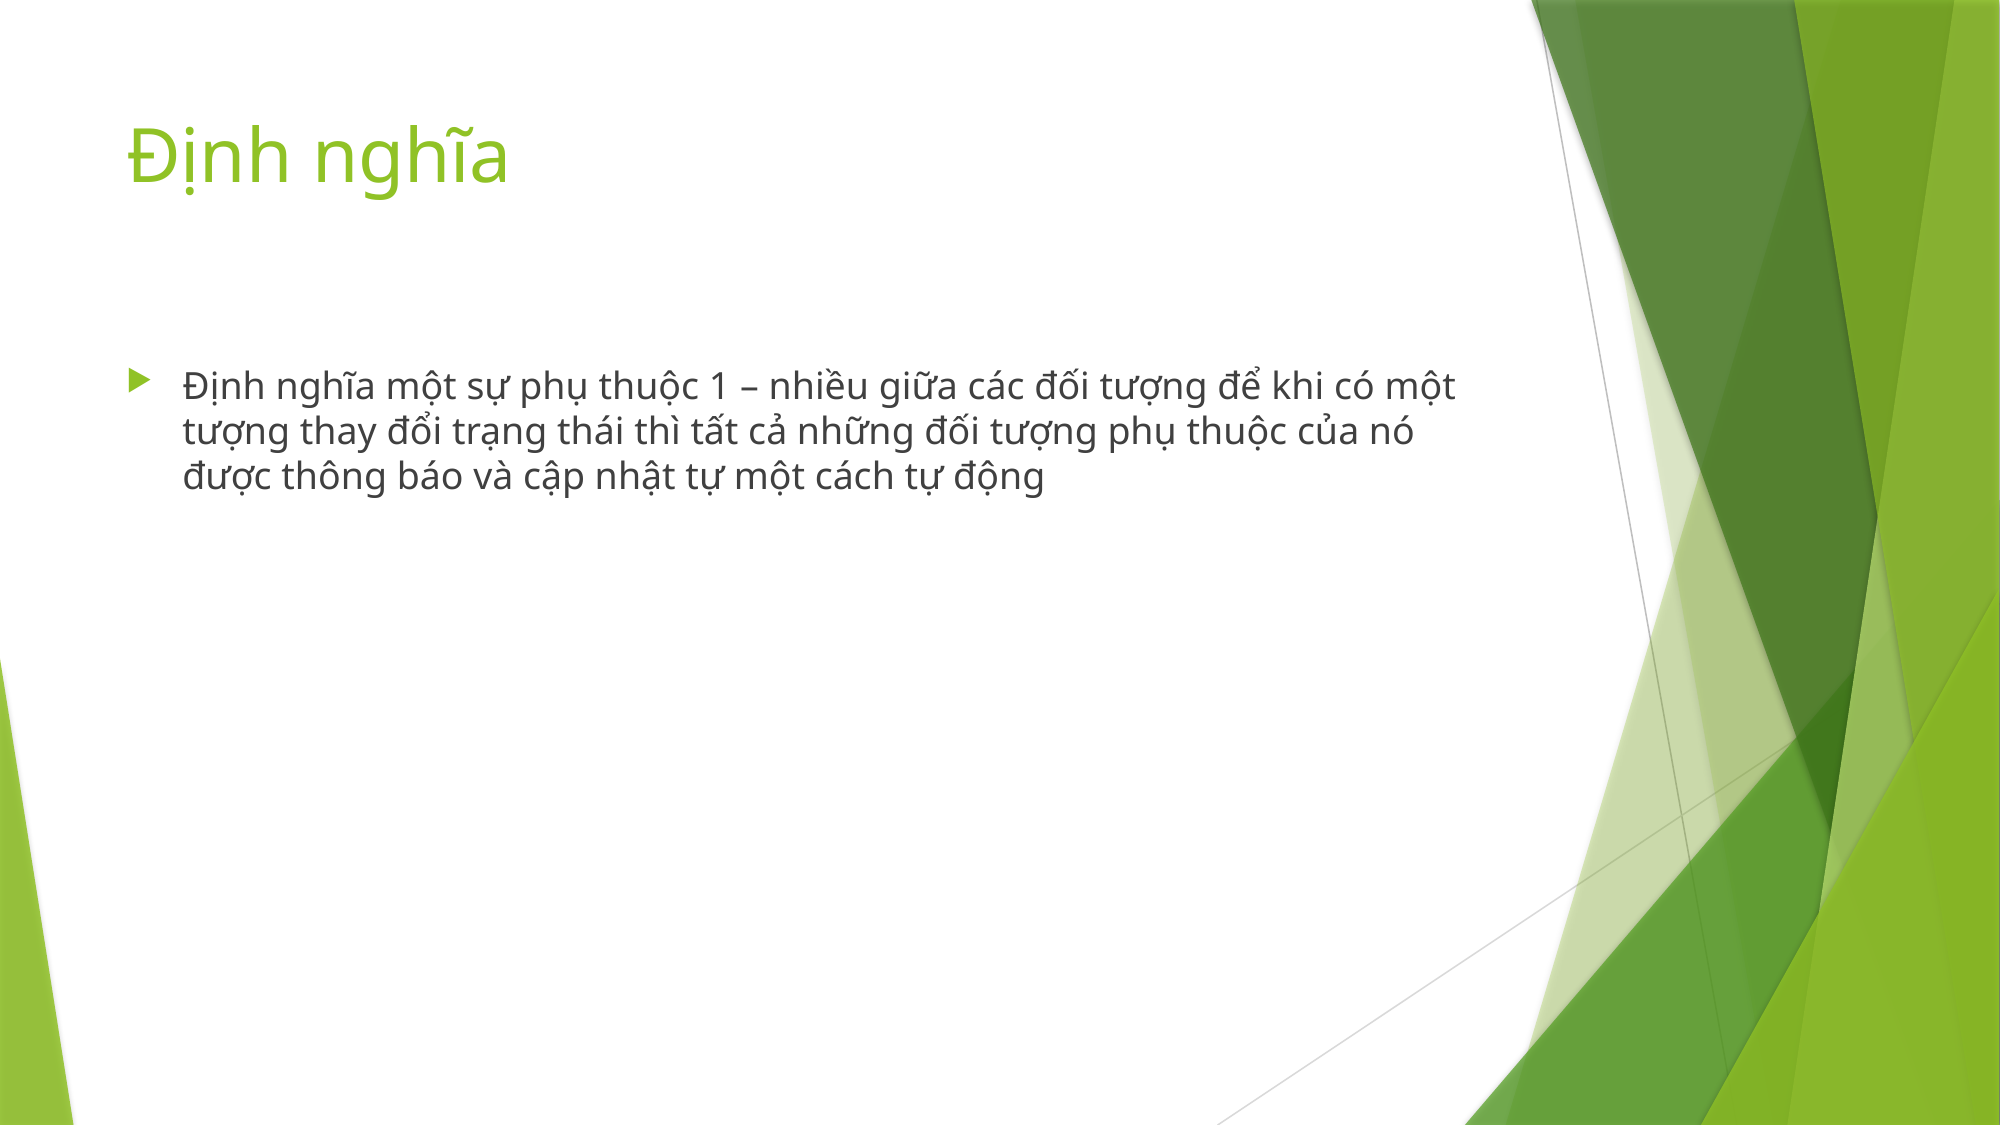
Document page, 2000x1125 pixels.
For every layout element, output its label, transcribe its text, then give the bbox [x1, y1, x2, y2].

title Định nghĩa [111, 99, 1521, 317]
list Định nghĩa một sự phụ thuộc 1 – nhiều giữa các đối tượng để khi có một tượng thay đổi trạng thái thì tất cả những đối tượng phụ thuộc của nó được thông báo và cập nhật tự một cách tự động [111, 354, 1521, 992]
